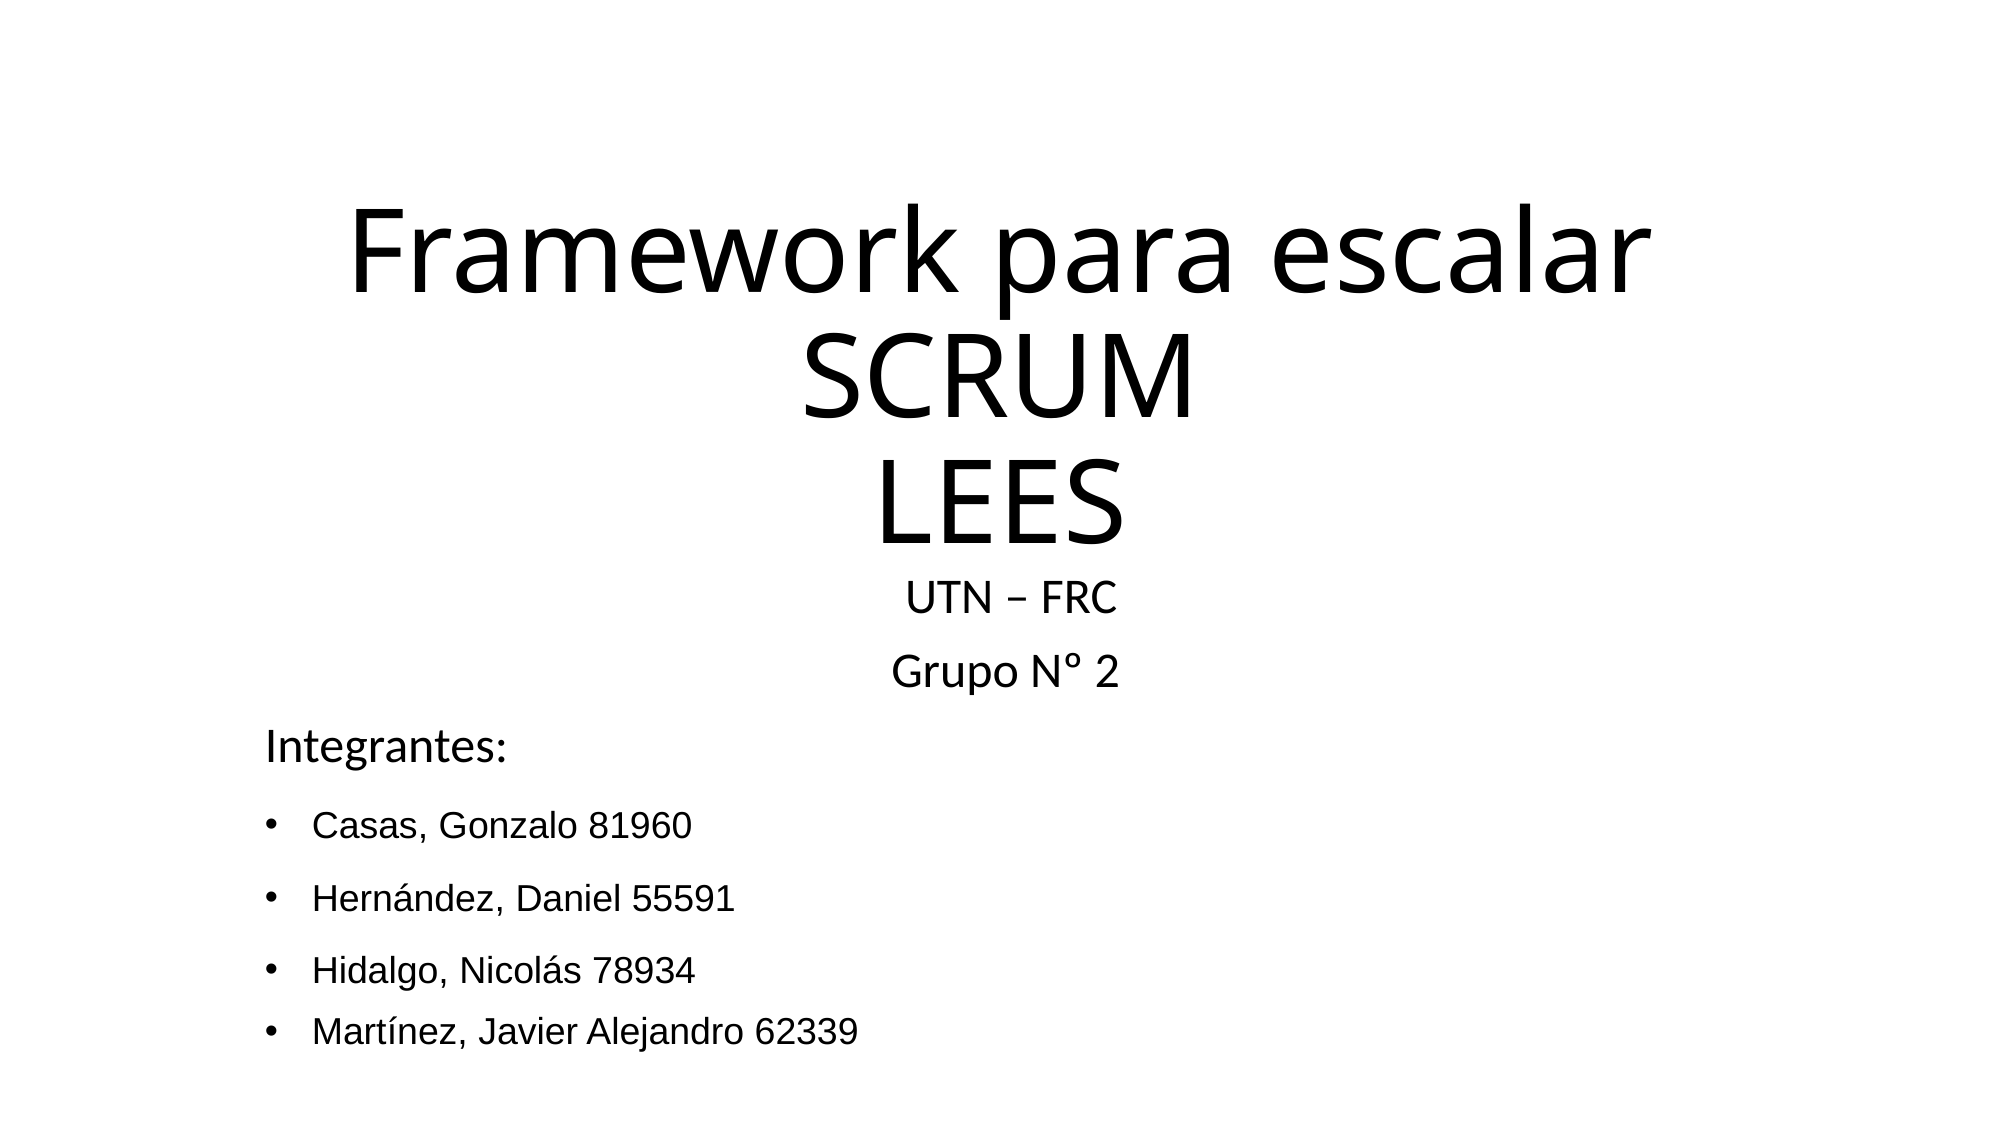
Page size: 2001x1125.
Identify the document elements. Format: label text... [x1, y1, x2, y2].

subtitle UTN – FRC Grupo Nº 2 Integrantes: Casas, Gonzalo 81960 Hernández, Daniel 55591 Hidalgo, Nicolás 78934 Martínez, Javier Alejandro 62339 [249, 562, 1773, 1062]
title Framework para escalar SCRUM LEES [249, 184, 1750, 562]
